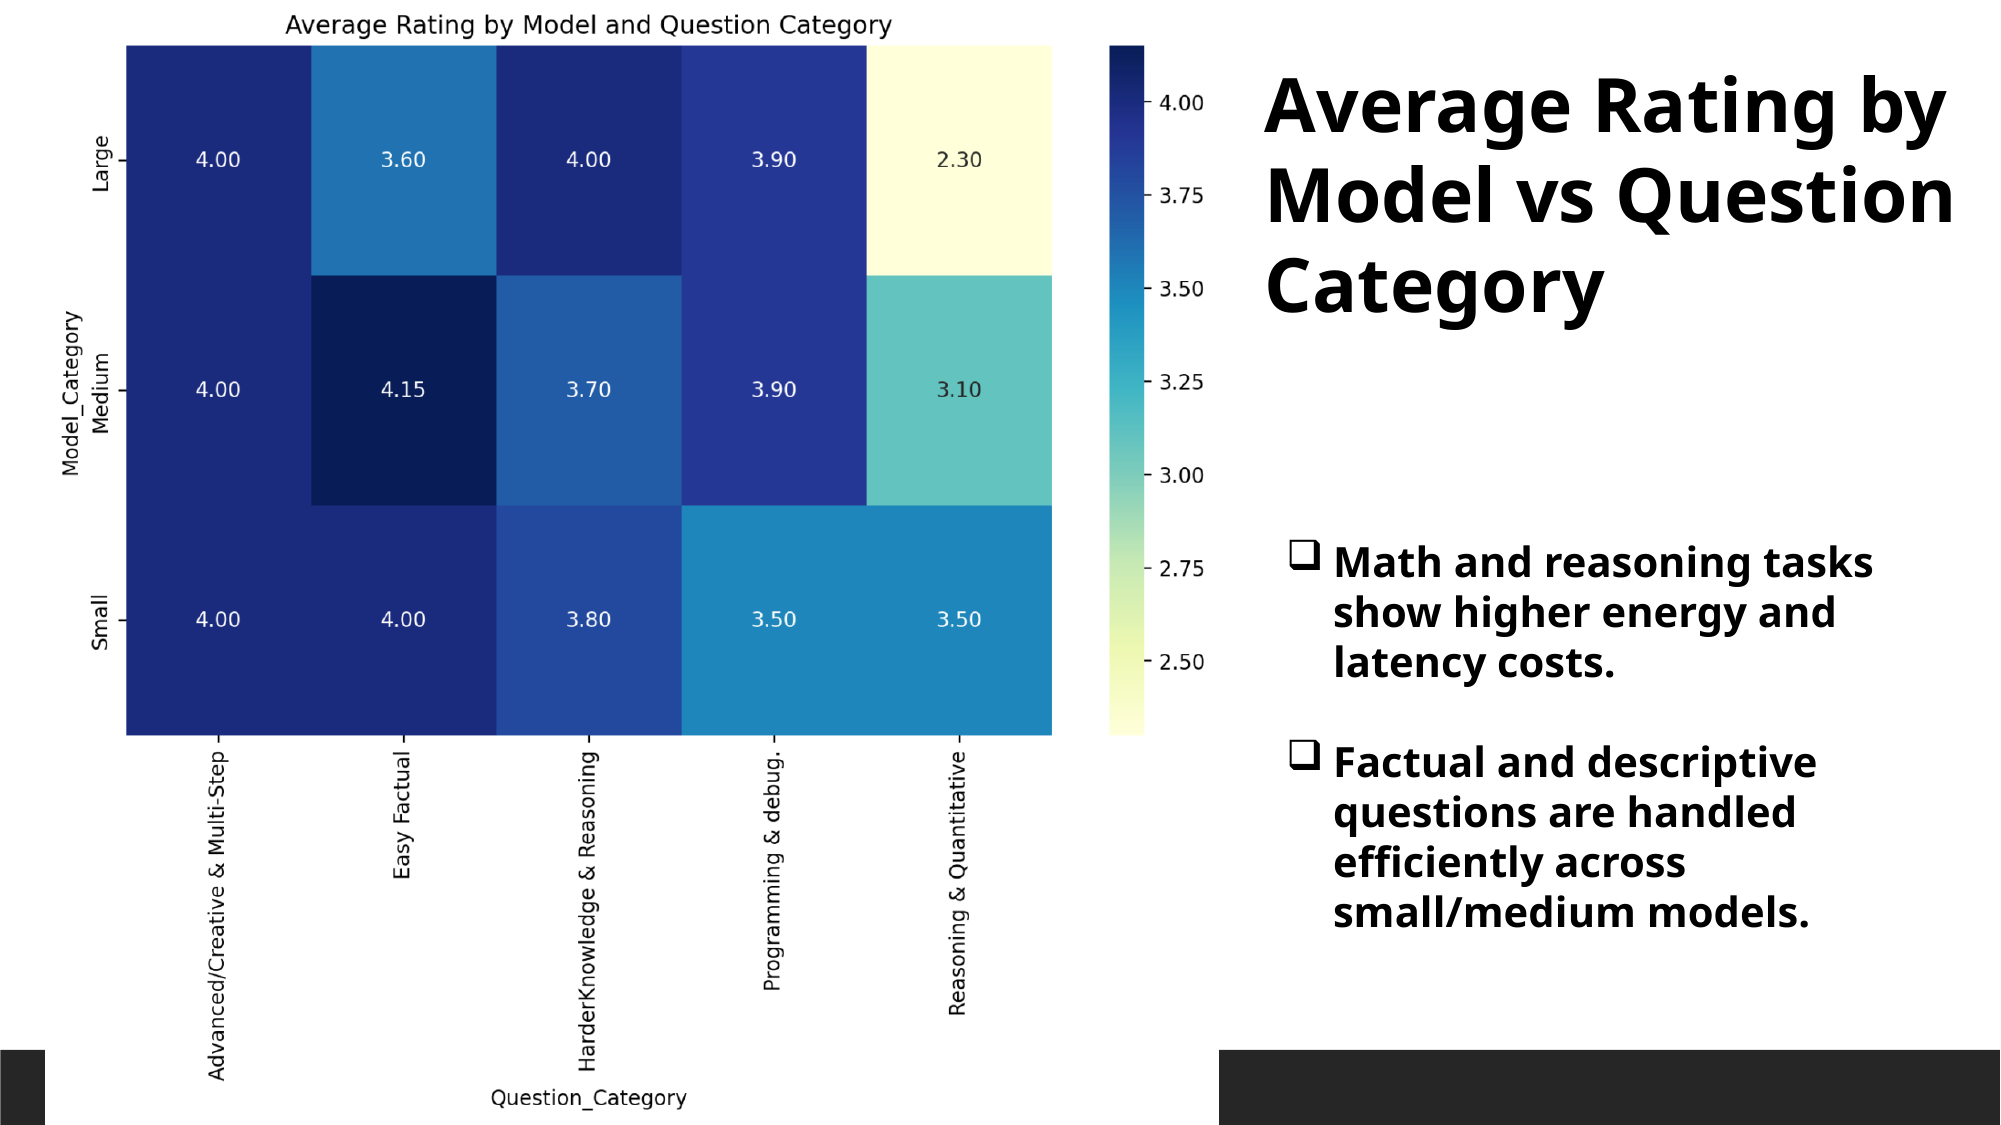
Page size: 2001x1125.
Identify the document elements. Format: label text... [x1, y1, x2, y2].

picture [45, 0, 1219, 1125]
text_box Average Rating by Model vs Question Category [1250, 49, 1979, 335]
text_box Math and reasoning tasks show higher energy and latency costs. Factual and descriptive questions are handled efficiently across small/medium models. [1271, 528, 1979, 944]
